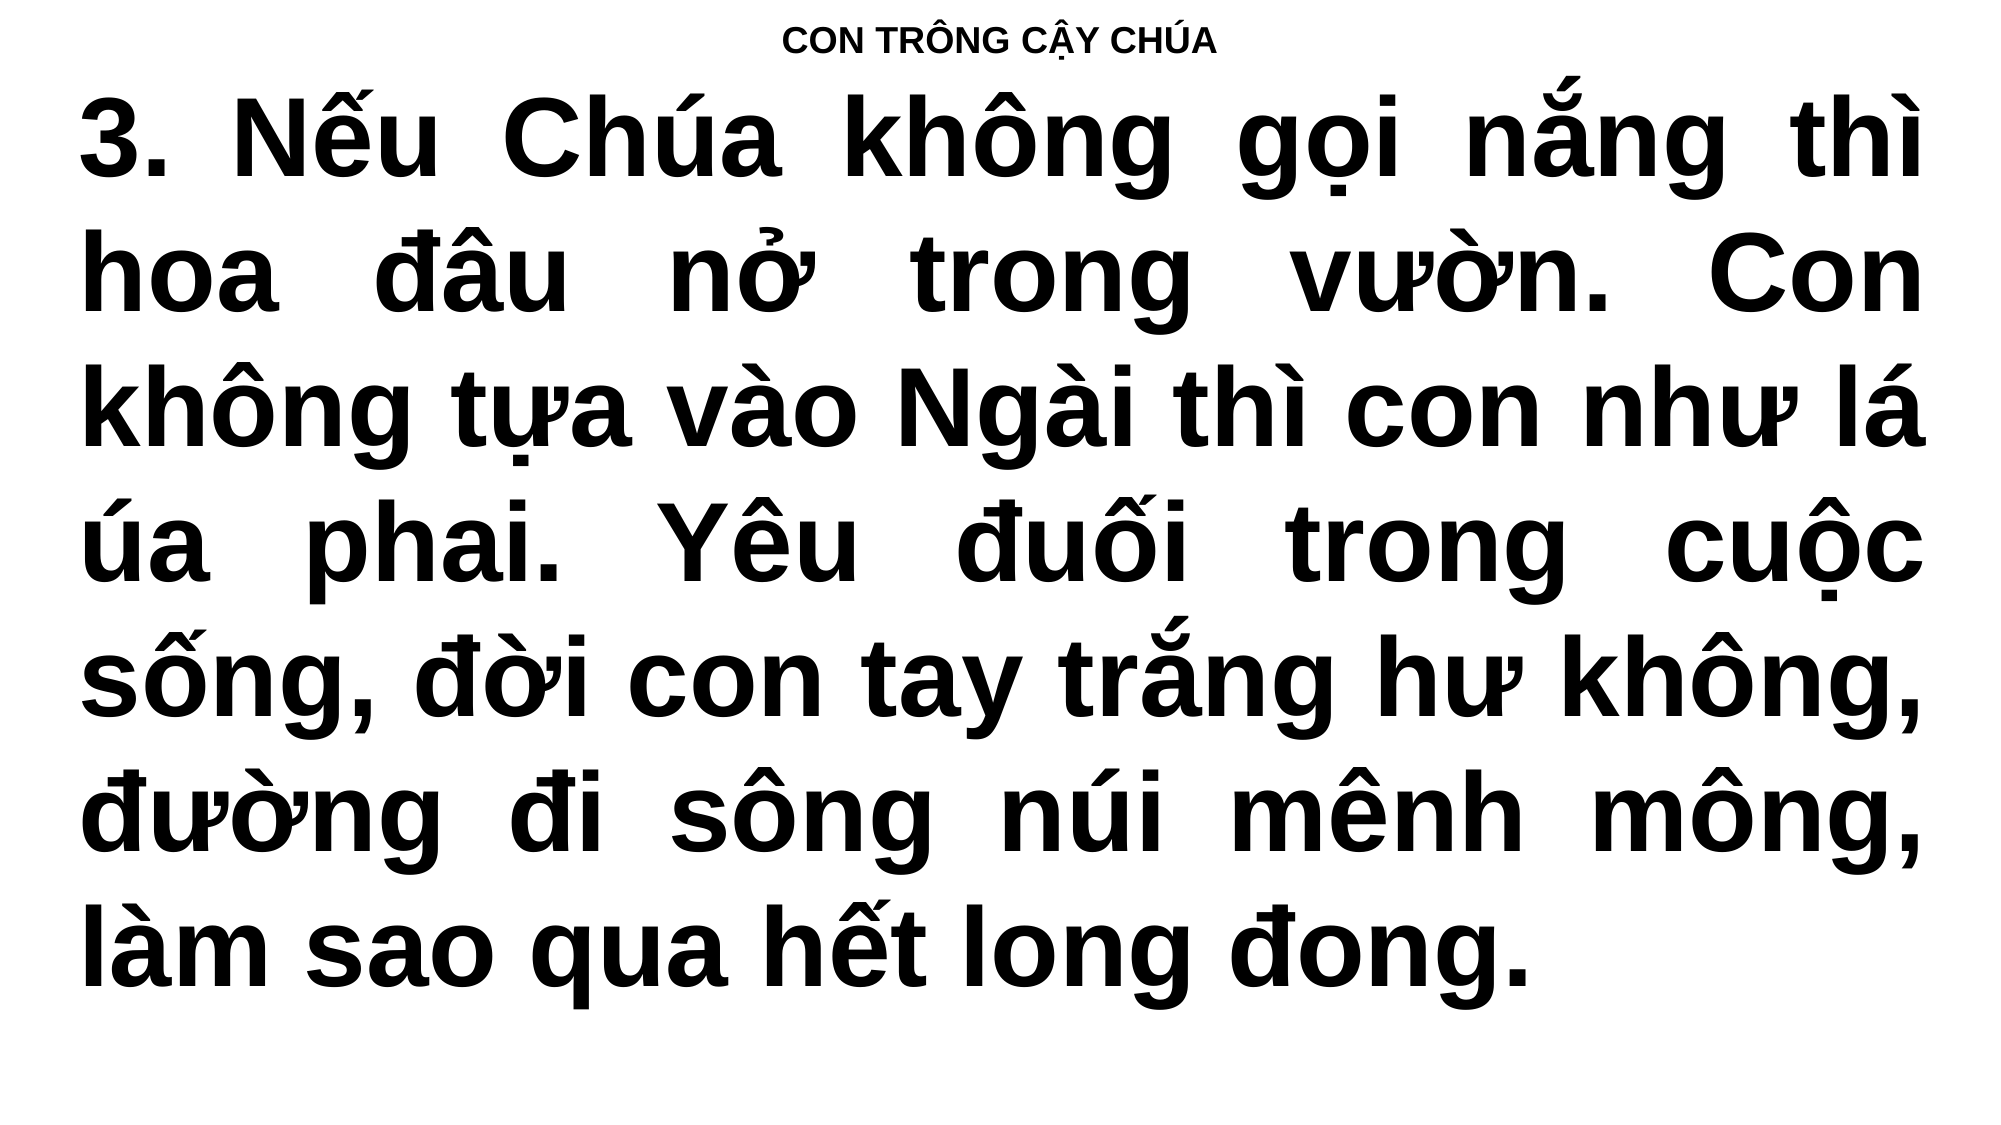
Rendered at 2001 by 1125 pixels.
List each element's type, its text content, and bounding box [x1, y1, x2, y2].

text_box 3. Nếu Chúa không gọi nắng thì hoa đâu nở trong vườn. Con không tựa vào Ngài thì con như lá úa phai. Yêu đuối trong cuộc sống, đời con tay trắng hư không, đường đi sông núi mênh mông, làm sao qua hết long đong. [64, 56, 1944, 1017]
text_box CON TRÔNG CẬY CHÚA [766, 8, 1234, 69]
